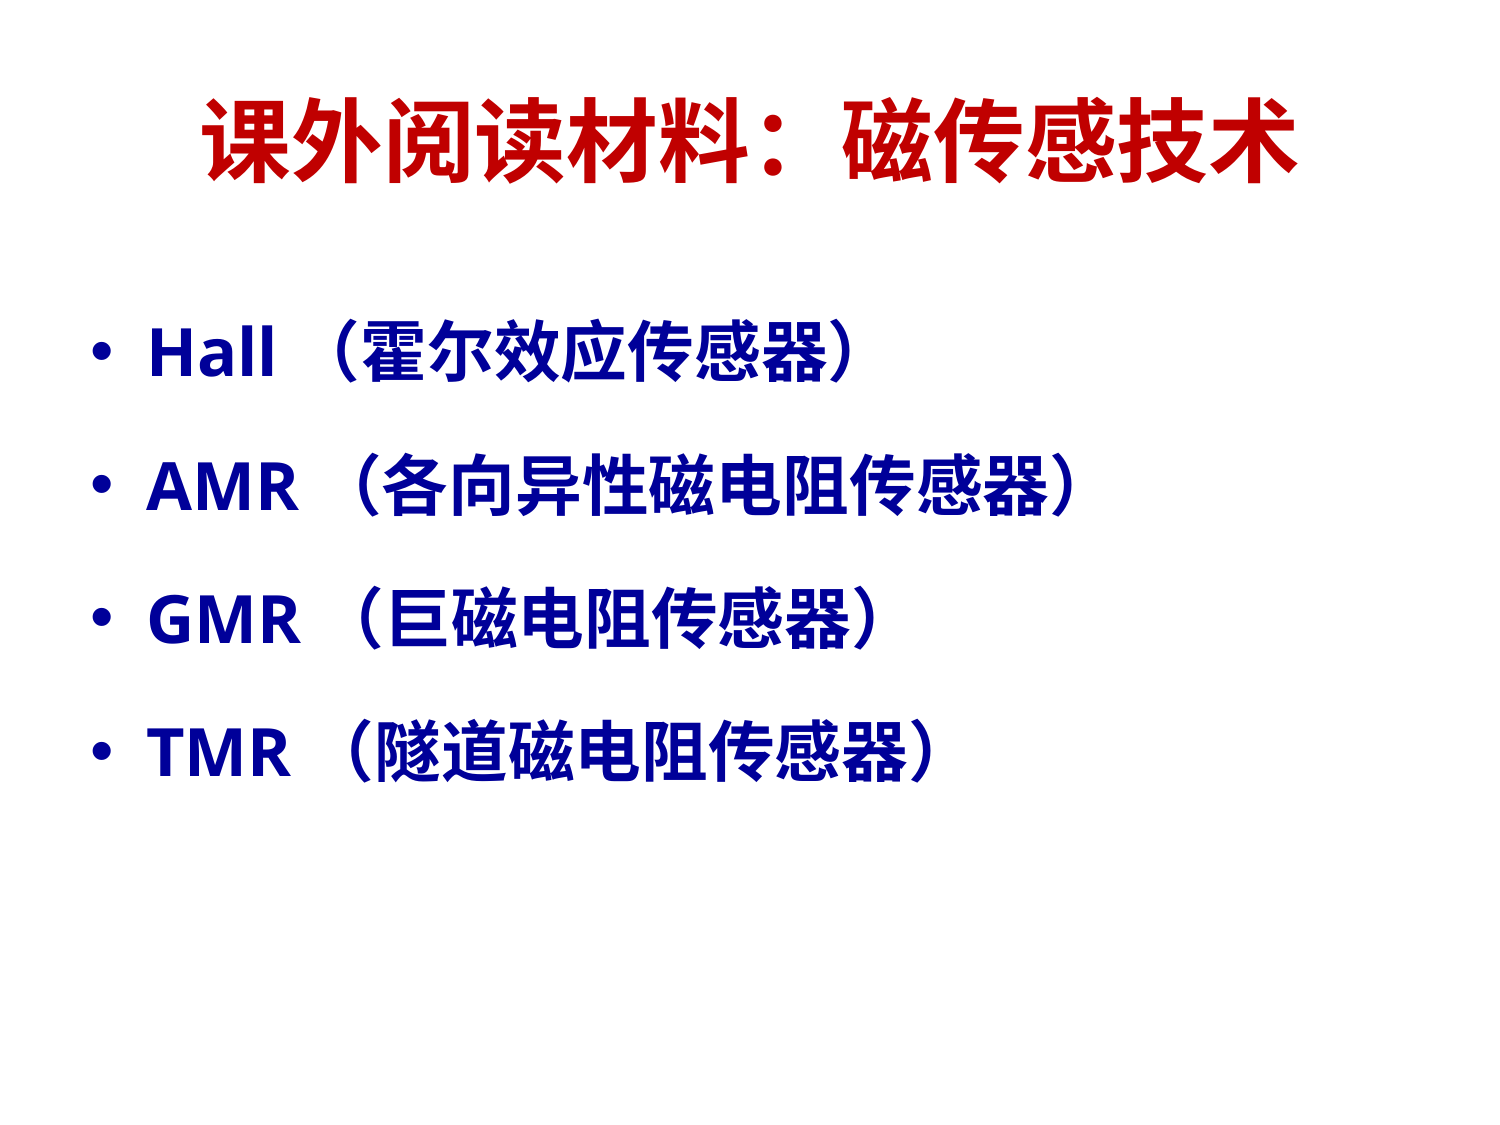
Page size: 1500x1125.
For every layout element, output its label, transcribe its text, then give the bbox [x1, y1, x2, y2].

title 课外阅读材料：磁传感技术 [75, 45, 1425, 233]
list Hall（霍尔效应传感器） AMR（各向异性磁电阻传感器） GMR（巨磁电阻传感器） TMR（隧道磁电阻传感器） [75, 262, 1425, 1005]
